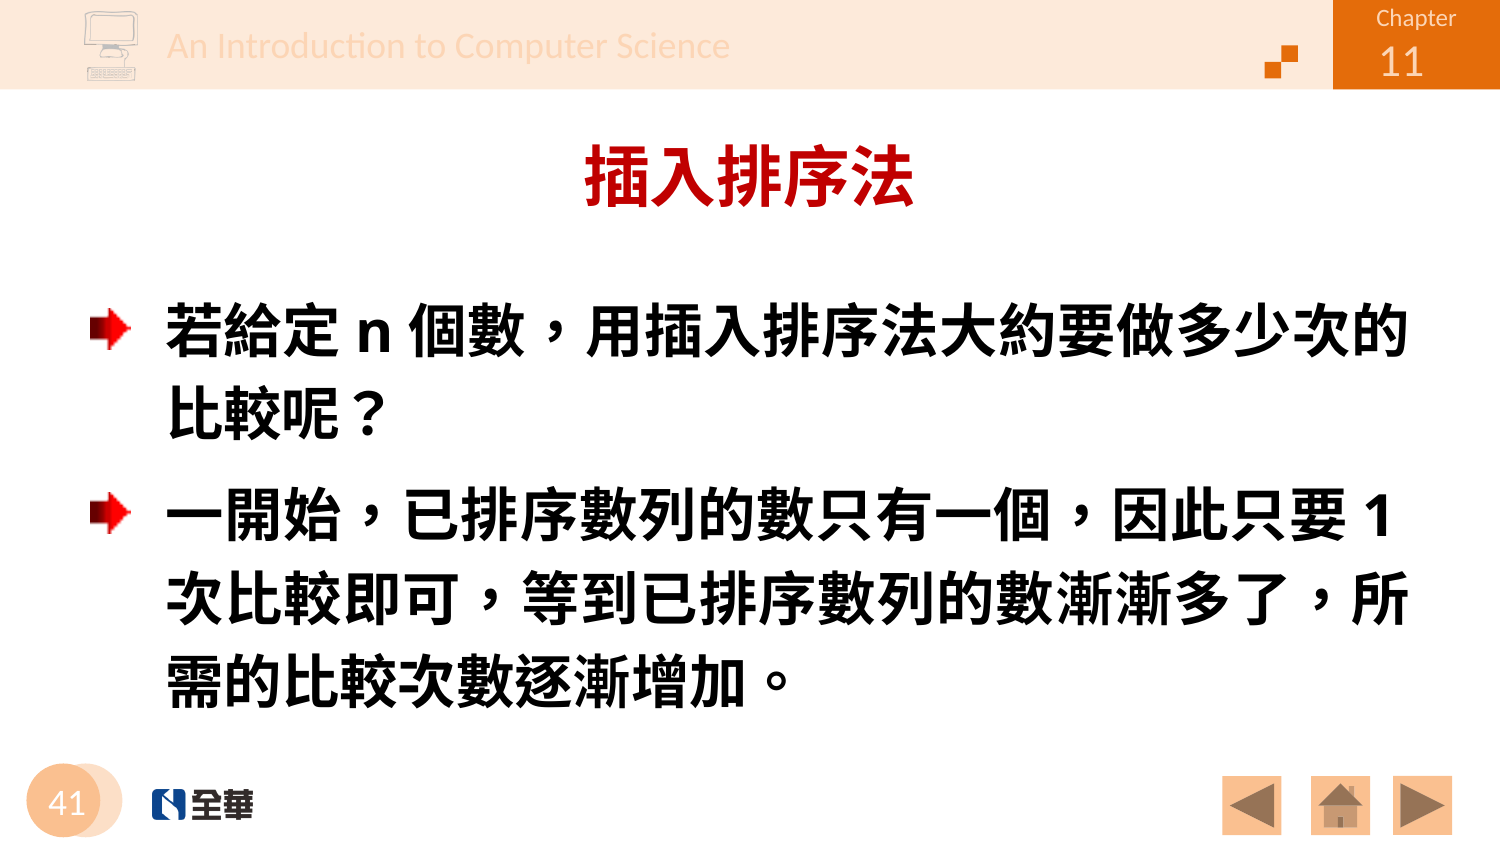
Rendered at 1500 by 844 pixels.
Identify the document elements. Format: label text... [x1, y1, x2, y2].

title 插入排序法 [75, 104, 1425, 245]
picture [90, 492, 131, 534]
picture [90, 308, 131, 350]
picture [152, 789, 253, 820]
list 若給定n個數，用插入排序法大約要做多少次的比較呢？ 一開始，已排序數列的數只有一個，因此只要1次比較即可，等到已排序數列的數漸漸多了，所需的比較次數逐漸增加。 [75, 272, 1425, 784]
picture [84, 11, 138, 81]
